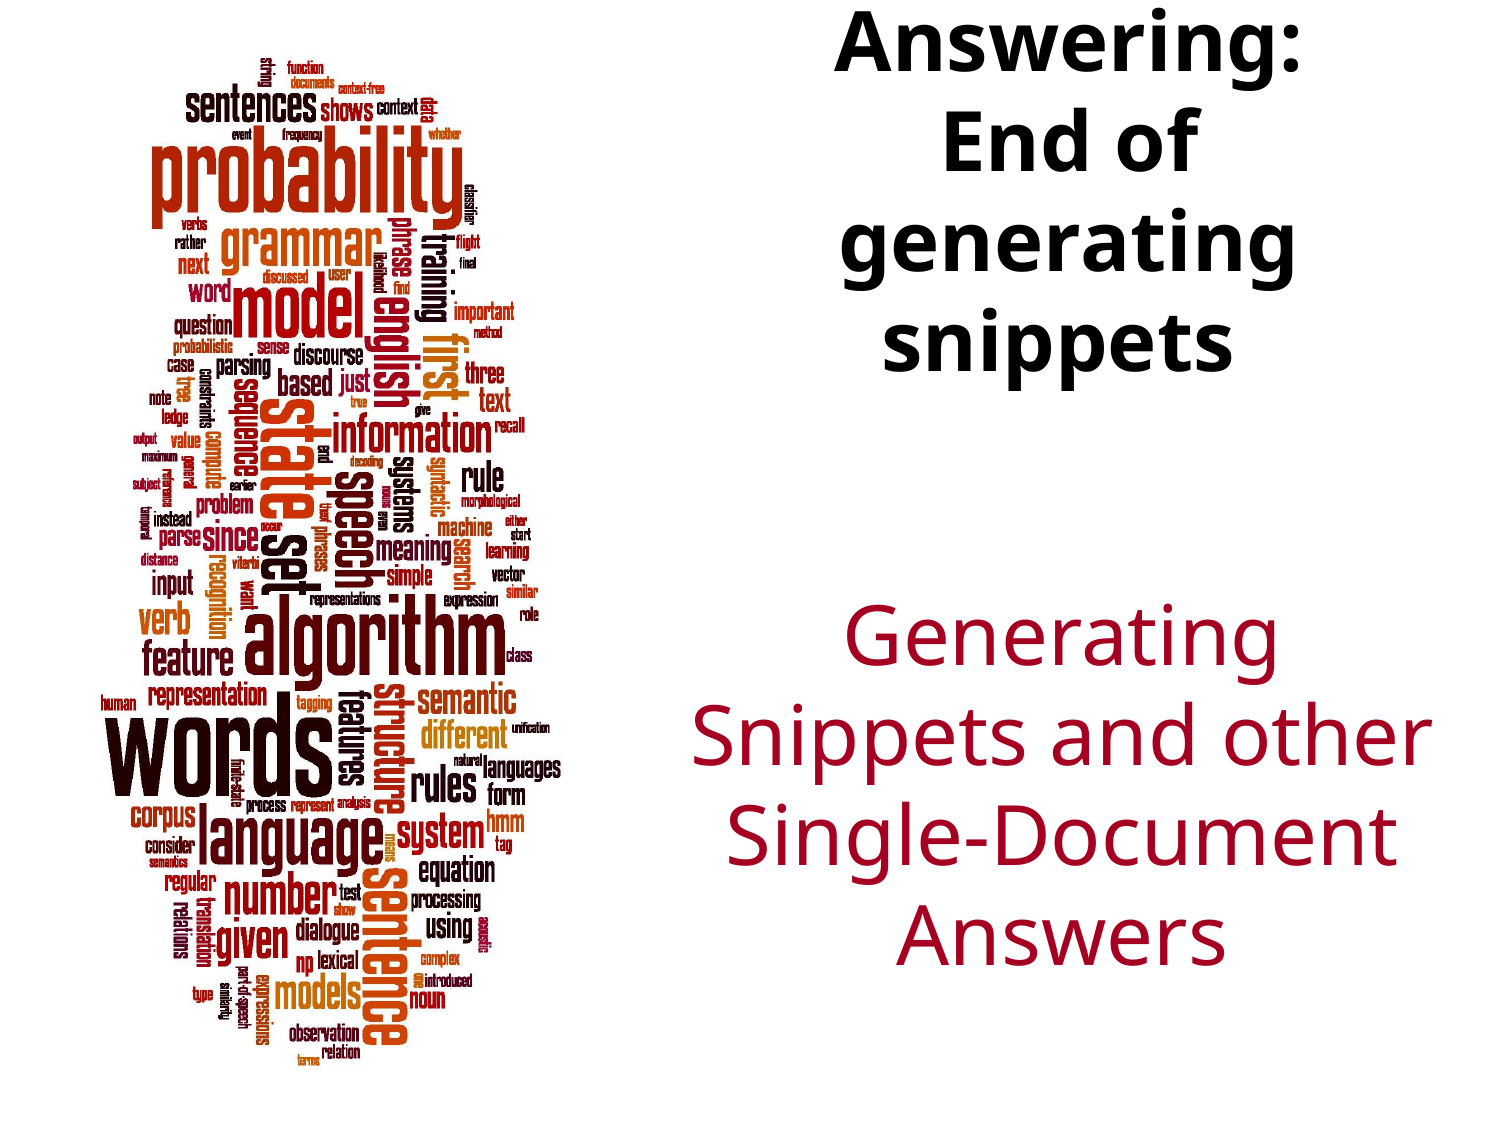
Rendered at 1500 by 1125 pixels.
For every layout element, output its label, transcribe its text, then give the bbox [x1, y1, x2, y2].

picture [42, 50, 613, 1077]
subtitle Generating Snippets and other Single-Document Answers [650, 575, 1475, 1025]
title Question Answering: End of generating snippets [750, 95, 1389, 396]
